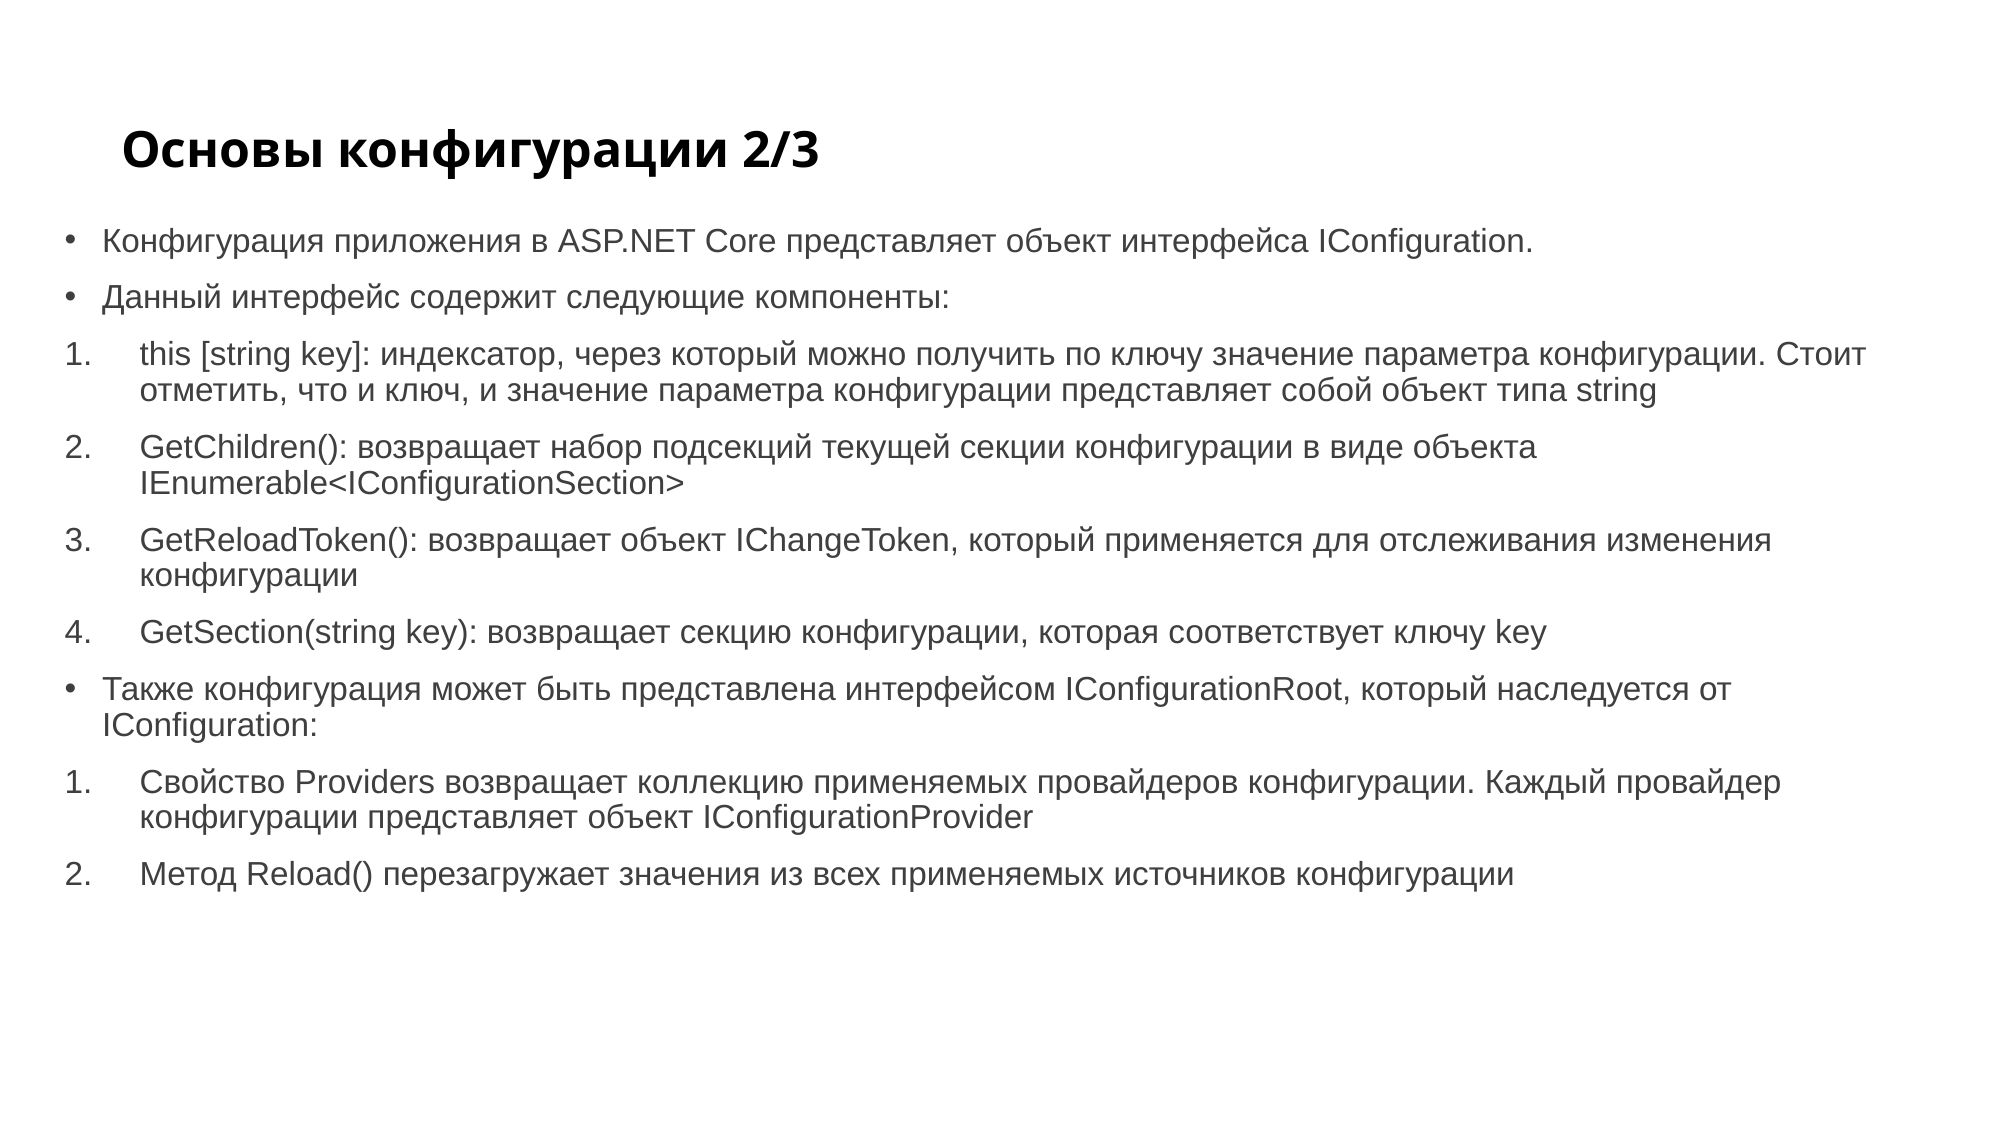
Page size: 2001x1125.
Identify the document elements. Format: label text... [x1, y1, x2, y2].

title Основы конфигурации 2/3 [106, 42, 1832, 216]
list Конфигурация приложения в ASP.NET Core представляет объект интерфейса IConfiguration. Данный интерфейс содержит следующие компоненты: this [string key]: индексатор, через который можно получить по ключу значение параметра конфигурации. Стоит отметить, что и ключ, и значение параметра конфигурации представляет собой объект типа string GetChildren(): возвращает набор подсекций текущей секции конфигурации в виде объекта IEnumerable<IConfigurationSection> GetReloadToken(): возвращает объект IChangeToken, который применяется для отслеживания изменения конфигурации GetSection(string key): возвращает секцию конфигурации, которая соответствует ключу key Также конфигурация может быть представлена интерфейсом IConfigurationRoot, который наследуется от IConfiguration: Свойство Providers возвращает коллекцию применяемых провайдеров конфигурации. Каждый провайдер конфигурации представляет объект IConfigurationProvider Метод Reload() перезагружает значения из всех применяемых источников конфигурации [49, 216, 1933, 1106]
